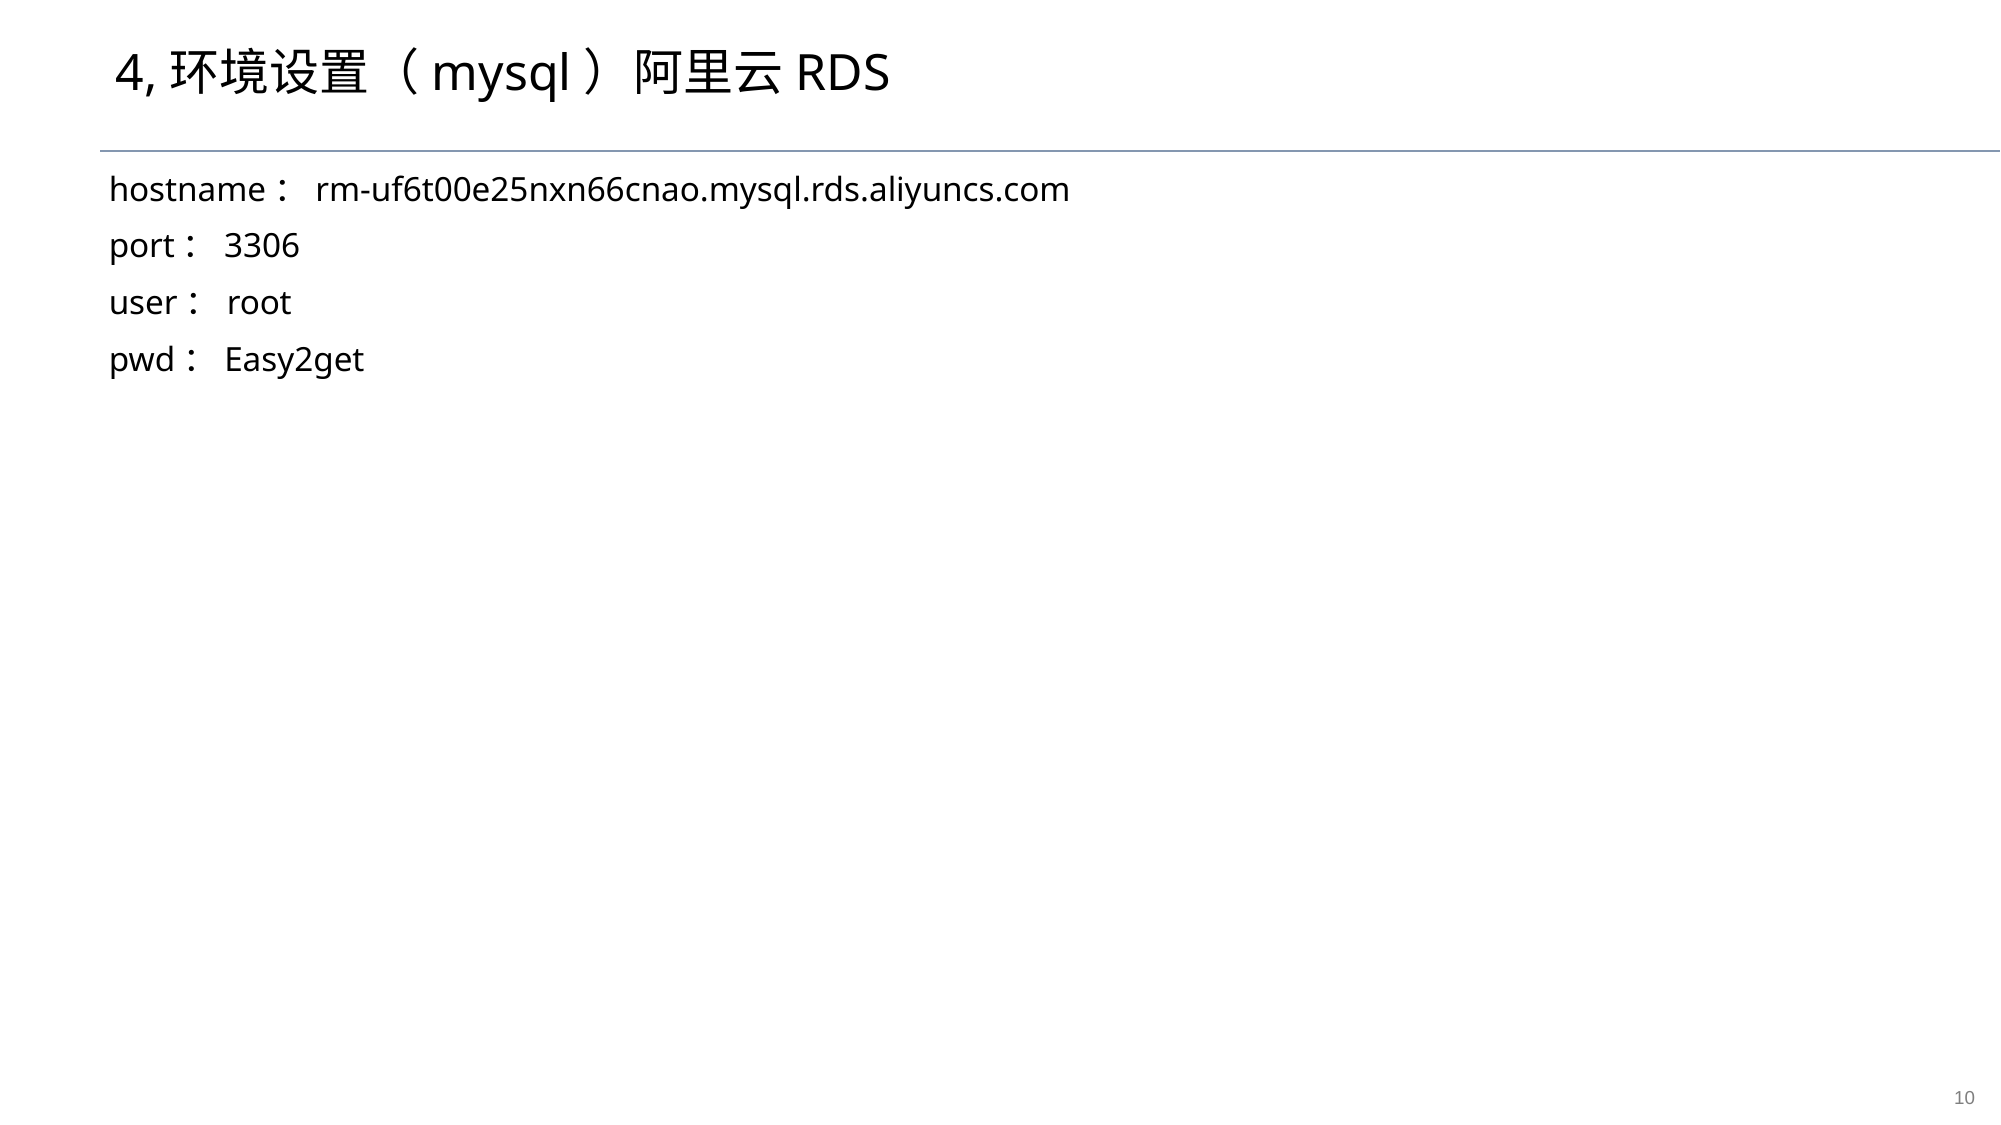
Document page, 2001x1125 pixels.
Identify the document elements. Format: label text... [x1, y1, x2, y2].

title 4,环境设置（mysql）阿里云RDS [100, 10, 1896, 140]
list hostname：rm-uf6t00e25nxn66cnao.mysql.rds.aliyuncs.com port：3306 user：root pwd：Easy2get [108, 164, 1892, 1023]
